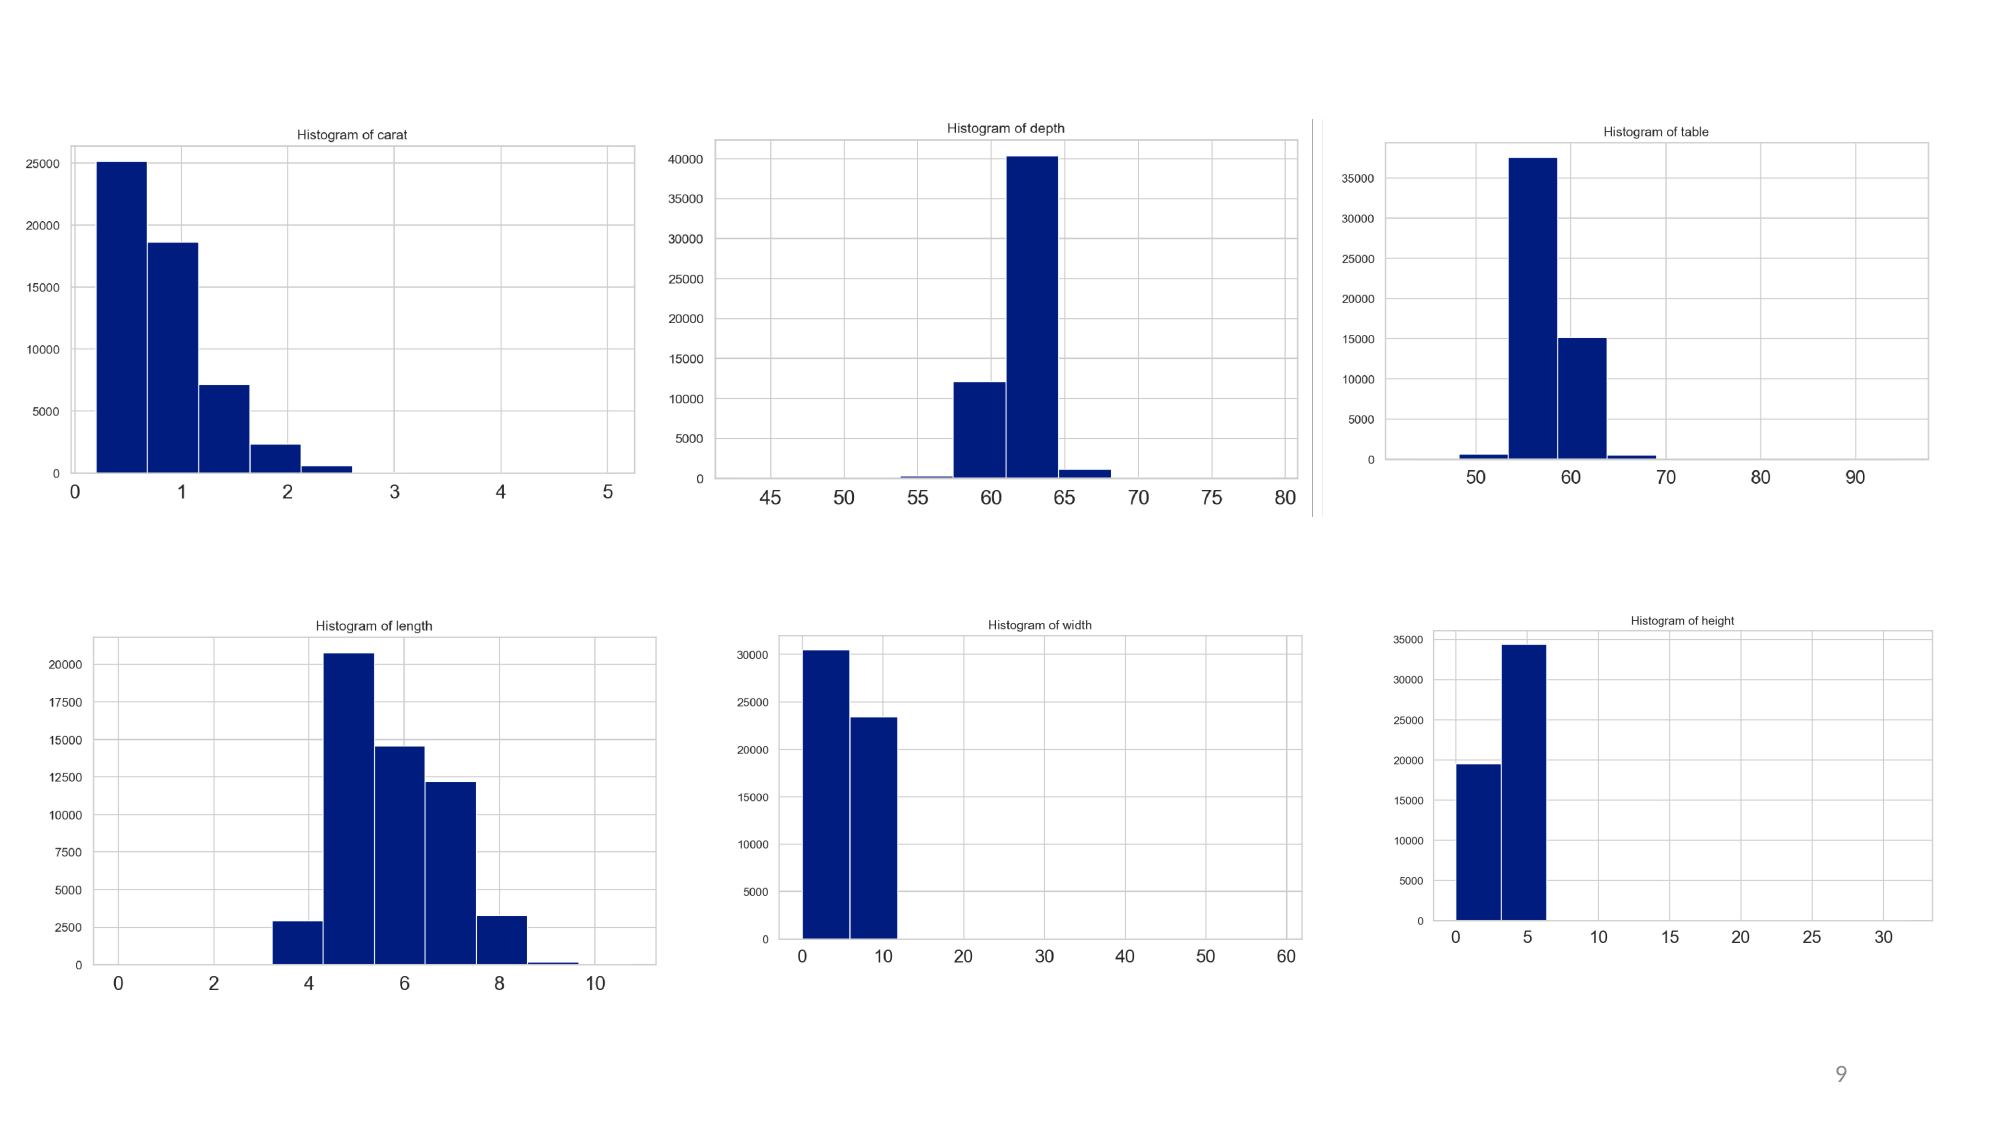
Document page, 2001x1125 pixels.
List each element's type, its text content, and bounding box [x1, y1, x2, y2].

picture [1334, 110, 1940, 496]
picture [39, 613, 667, 1001]
picture [13, 119, 644, 510]
picture [656, 119, 1323, 518]
picture [728, 611, 1309, 970]
slide_number 9 [1412, 1042, 1863, 1103]
picture [1381, 607, 1940, 951]
